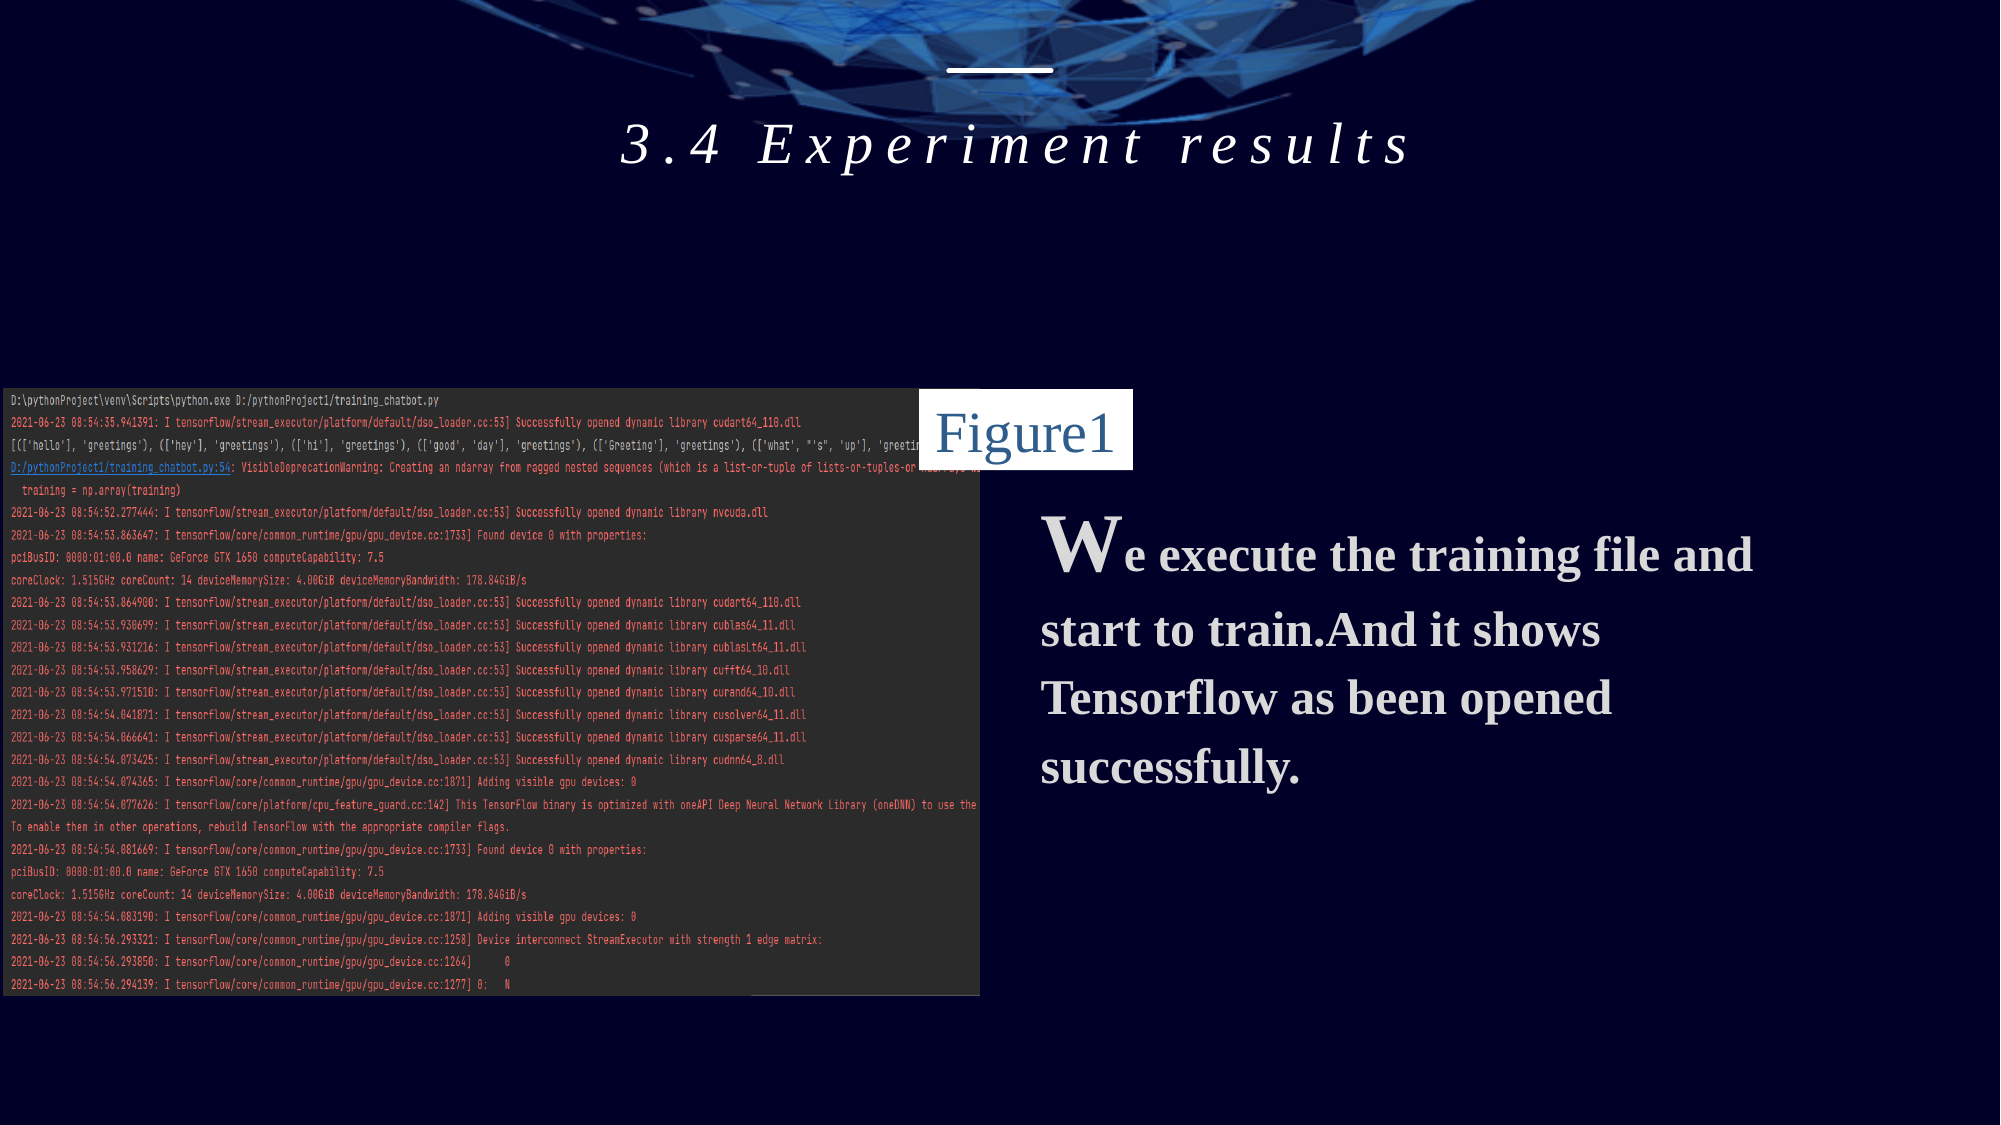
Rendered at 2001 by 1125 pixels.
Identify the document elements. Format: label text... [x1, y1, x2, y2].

text_box Figure1 [980, 389, 1133, 471]
picture [0, 0, 2001, 140]
picture [3, 388, 980, 996]
text_box We execute the training file and start to train.And it shows Tensorflow as been opened successfully. [1025, 466, 1793, 801]
text_box 3.4 Experiment results [606, 140, 1424, 183]
